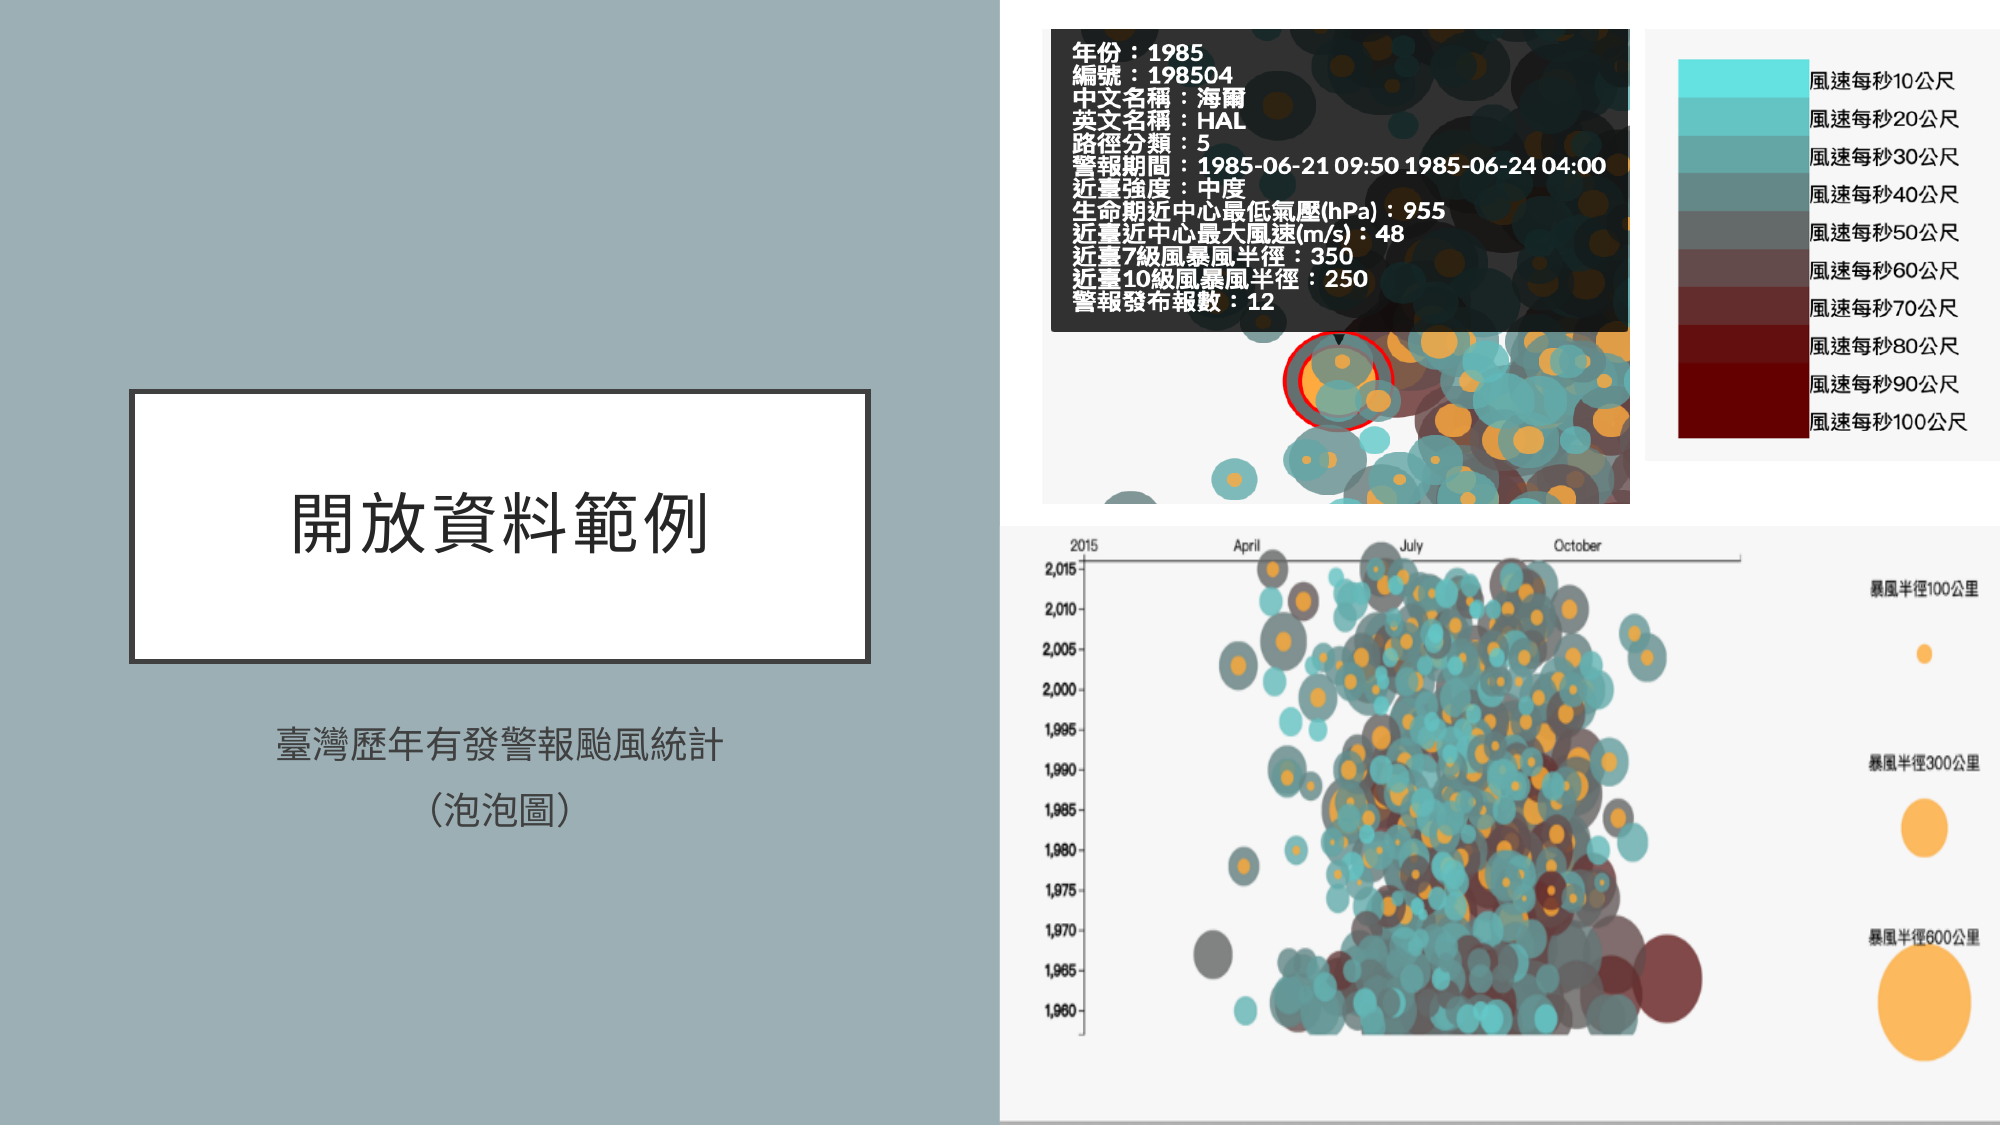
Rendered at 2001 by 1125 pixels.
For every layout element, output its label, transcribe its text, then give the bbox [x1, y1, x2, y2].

title 開放資料範例 [129, 389, 871, 664]
text_box [999, 0, 2000, 526]
picture [1645, 29, 2000, 461]
picture [999, 526, 2000, 1125]
picture [1042, 29, 1630, 505]
list 臺灣歷年有發警報颱風統計 （泡泡圖） [188, 713, 812, 918]
